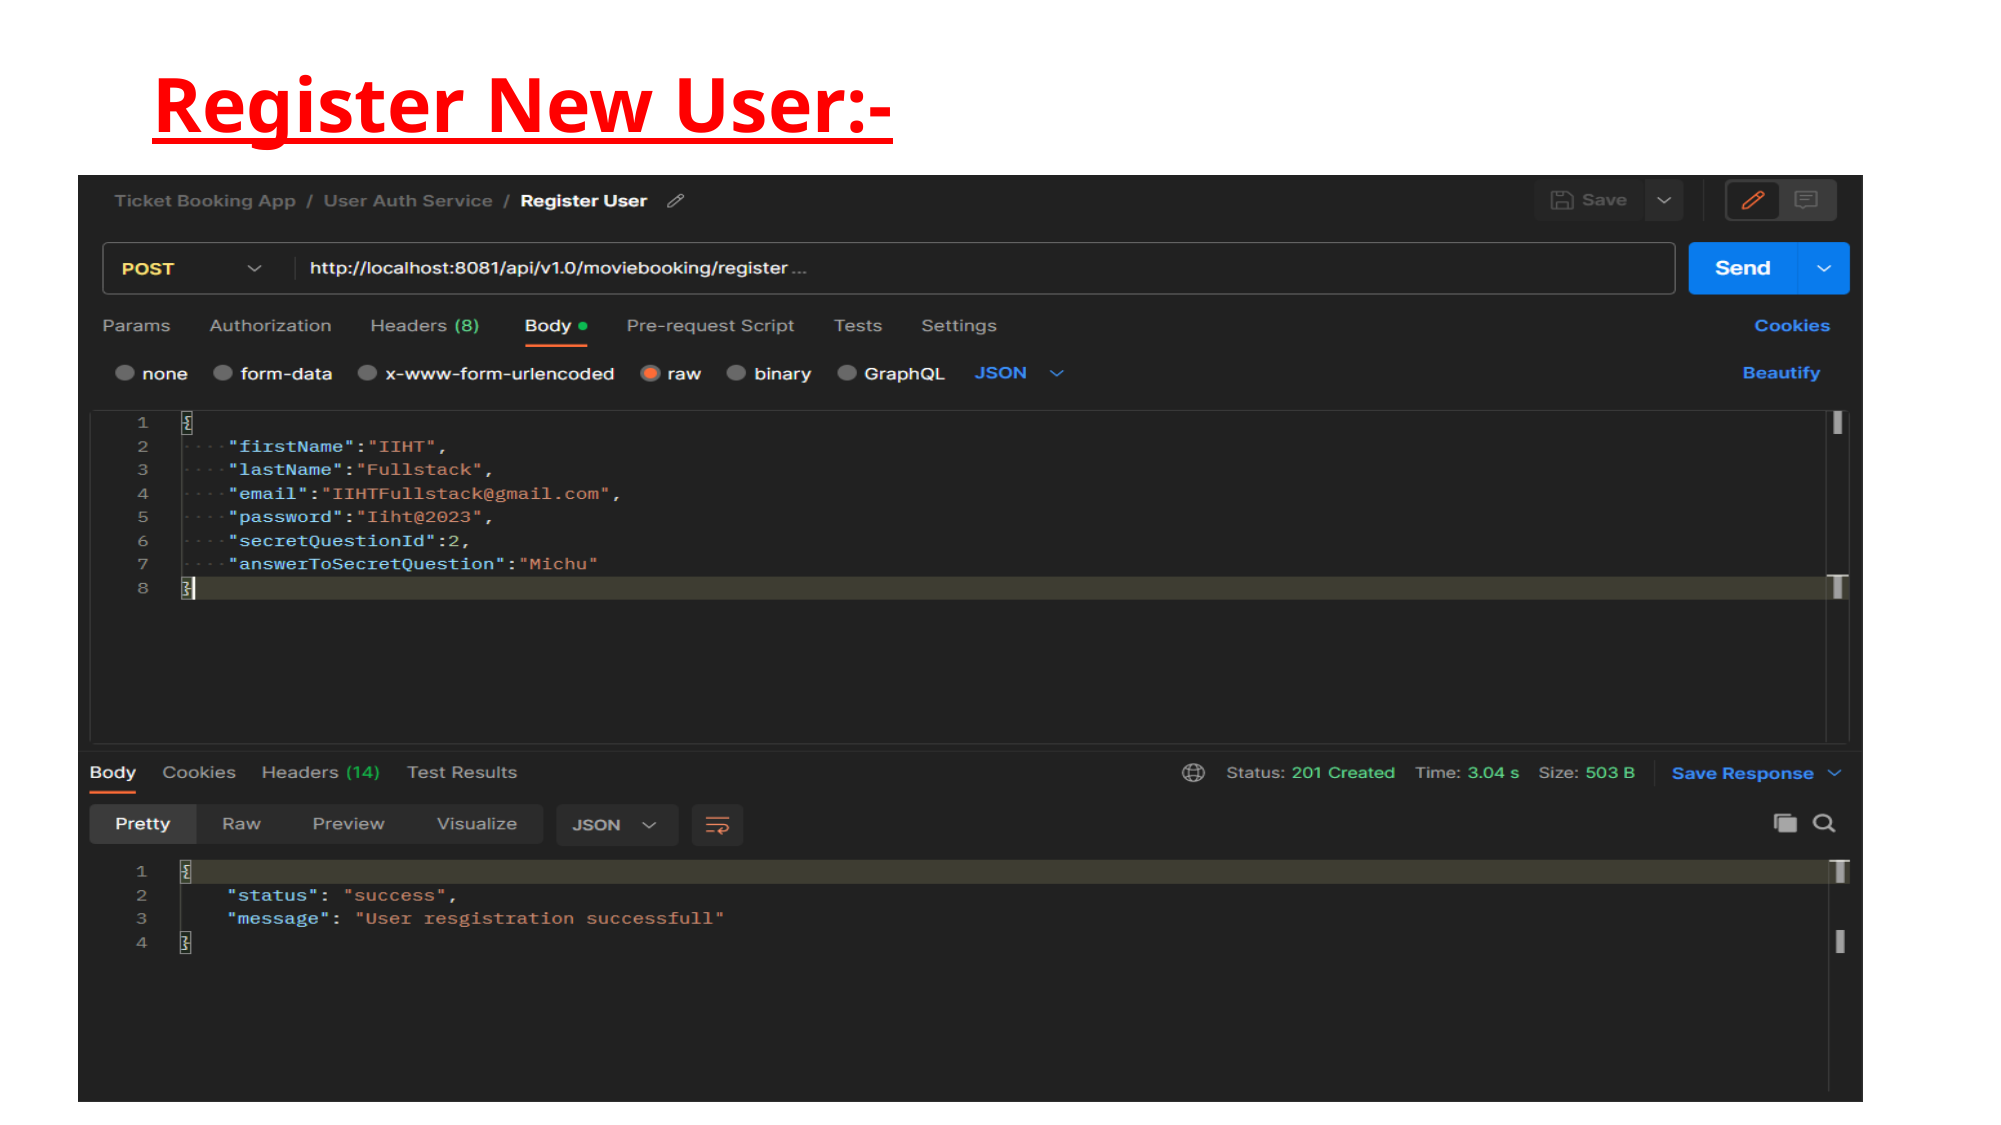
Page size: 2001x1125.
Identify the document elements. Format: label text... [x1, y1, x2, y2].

title Register New User:- [137, 59, 1863, 157]
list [77, 176, 1863, 1103]
